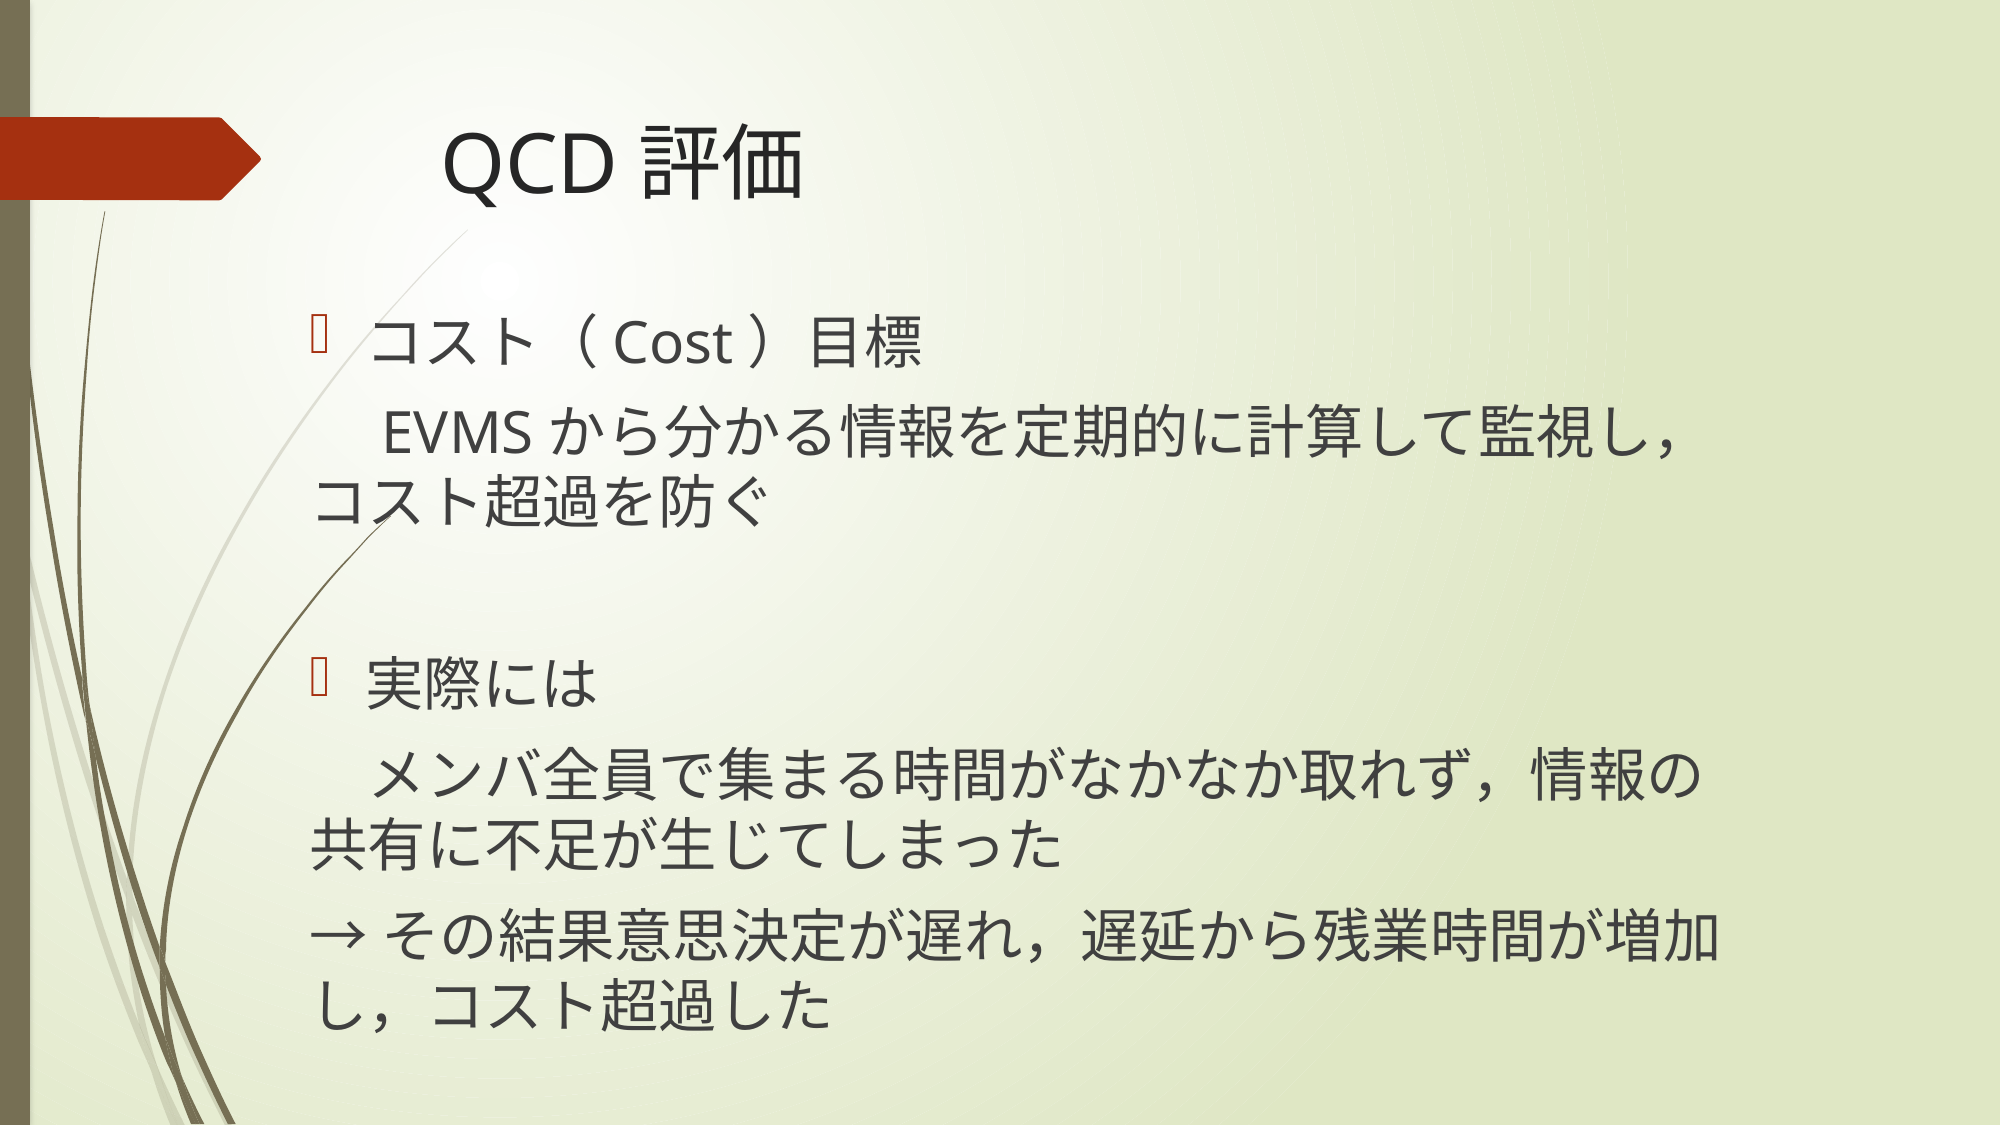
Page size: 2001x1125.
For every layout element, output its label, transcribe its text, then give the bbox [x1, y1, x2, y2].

title QCD評価 [425, 102, 1888, 313]
list コスト（Cost）目標 EVMSから分かる情報を定期的に計算して監視し，コスト超過を防ぐ 実際には メンバ全員で集まる時間がなかなか取れず，情報の共有に不足が生じてしまった →その結果意思決定が遅れ，遅延から残業時間が増加し，コスト超過した [294, 297, 1757, 917]
